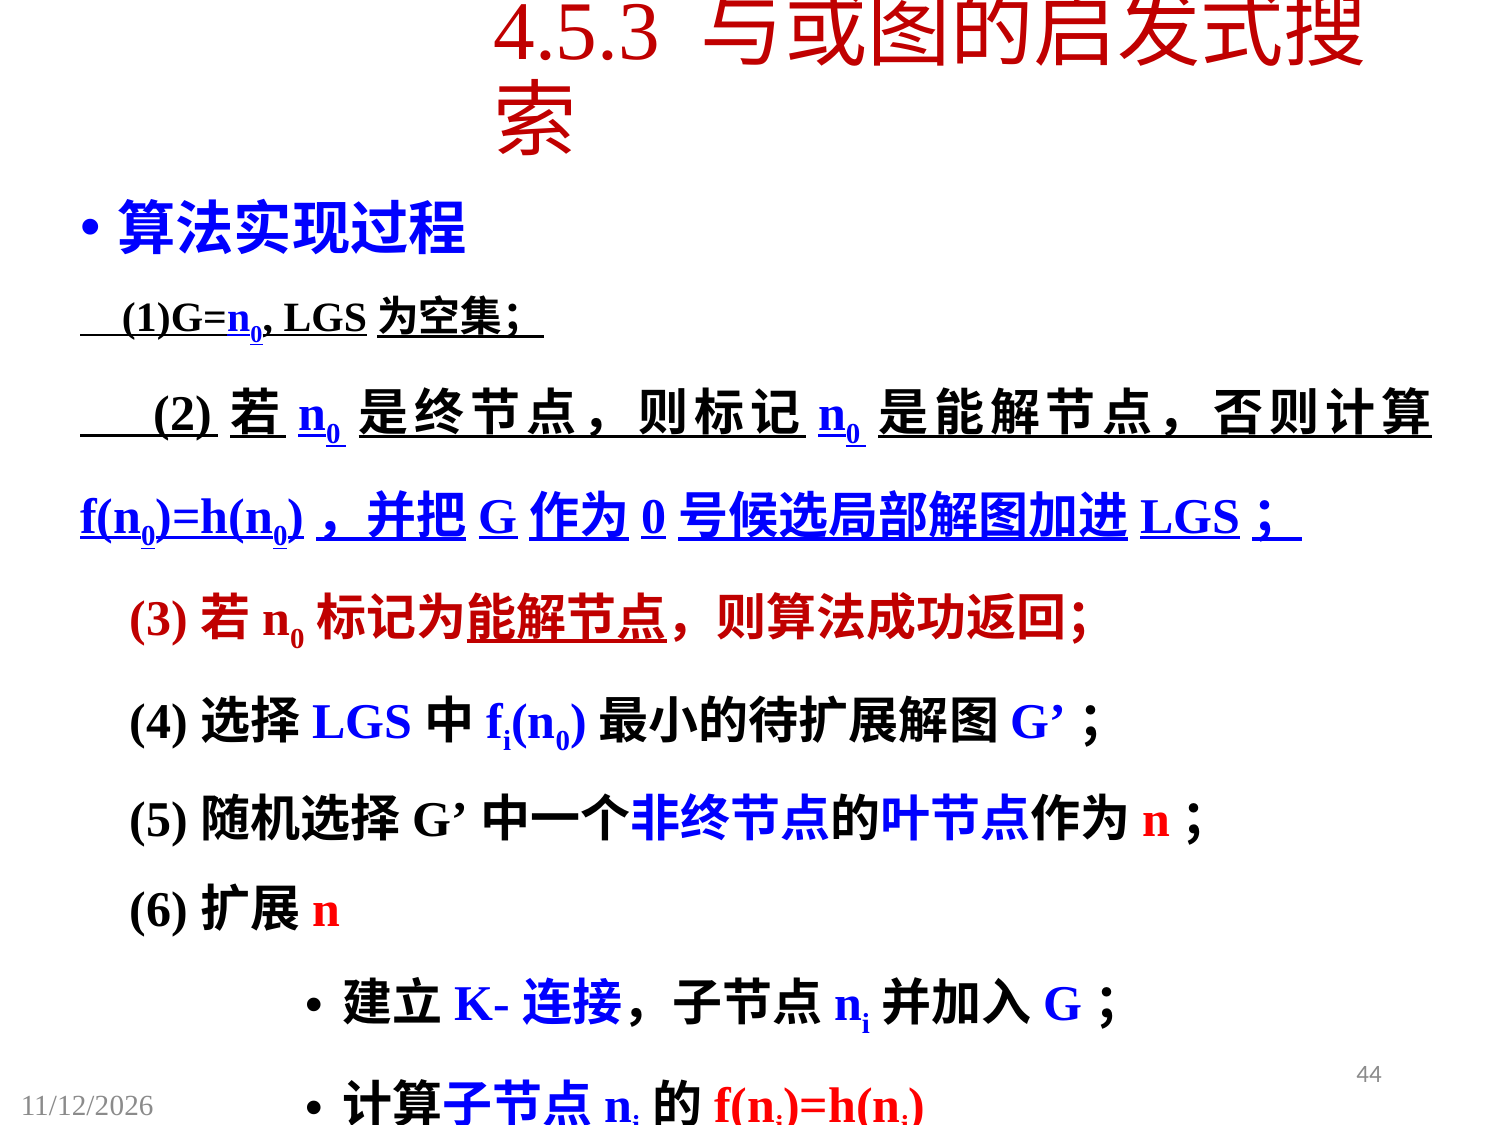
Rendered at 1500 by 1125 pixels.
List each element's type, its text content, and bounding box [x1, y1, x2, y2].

title 4.5.3 与或图的启发式搜索 [478, 14, 1459, 141]
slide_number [5, 1076, 319, 1125]
slide_number 44 [1059, 1042, 1397, 1103]
list 算法实现过程 (1)G=n0, LGS为空集； (2)若n0是终节点，则标记n0是能解节点，否则计算f(n0)=h(n0)，并把G作为0号候选局部解图加进LGS； (3)若n0标记为能解节点，则算法成功返回； (4)选择LGS中fi(n0)最小的待扩展解图G’； (5)随机选择G’中一个非终节点的叶节点作为n； (6)扩展n 建立K-连接，子节点ni并加入G； 计算子节点ni的f(ni)=h(ni) [64, 149, 1459, 882]
